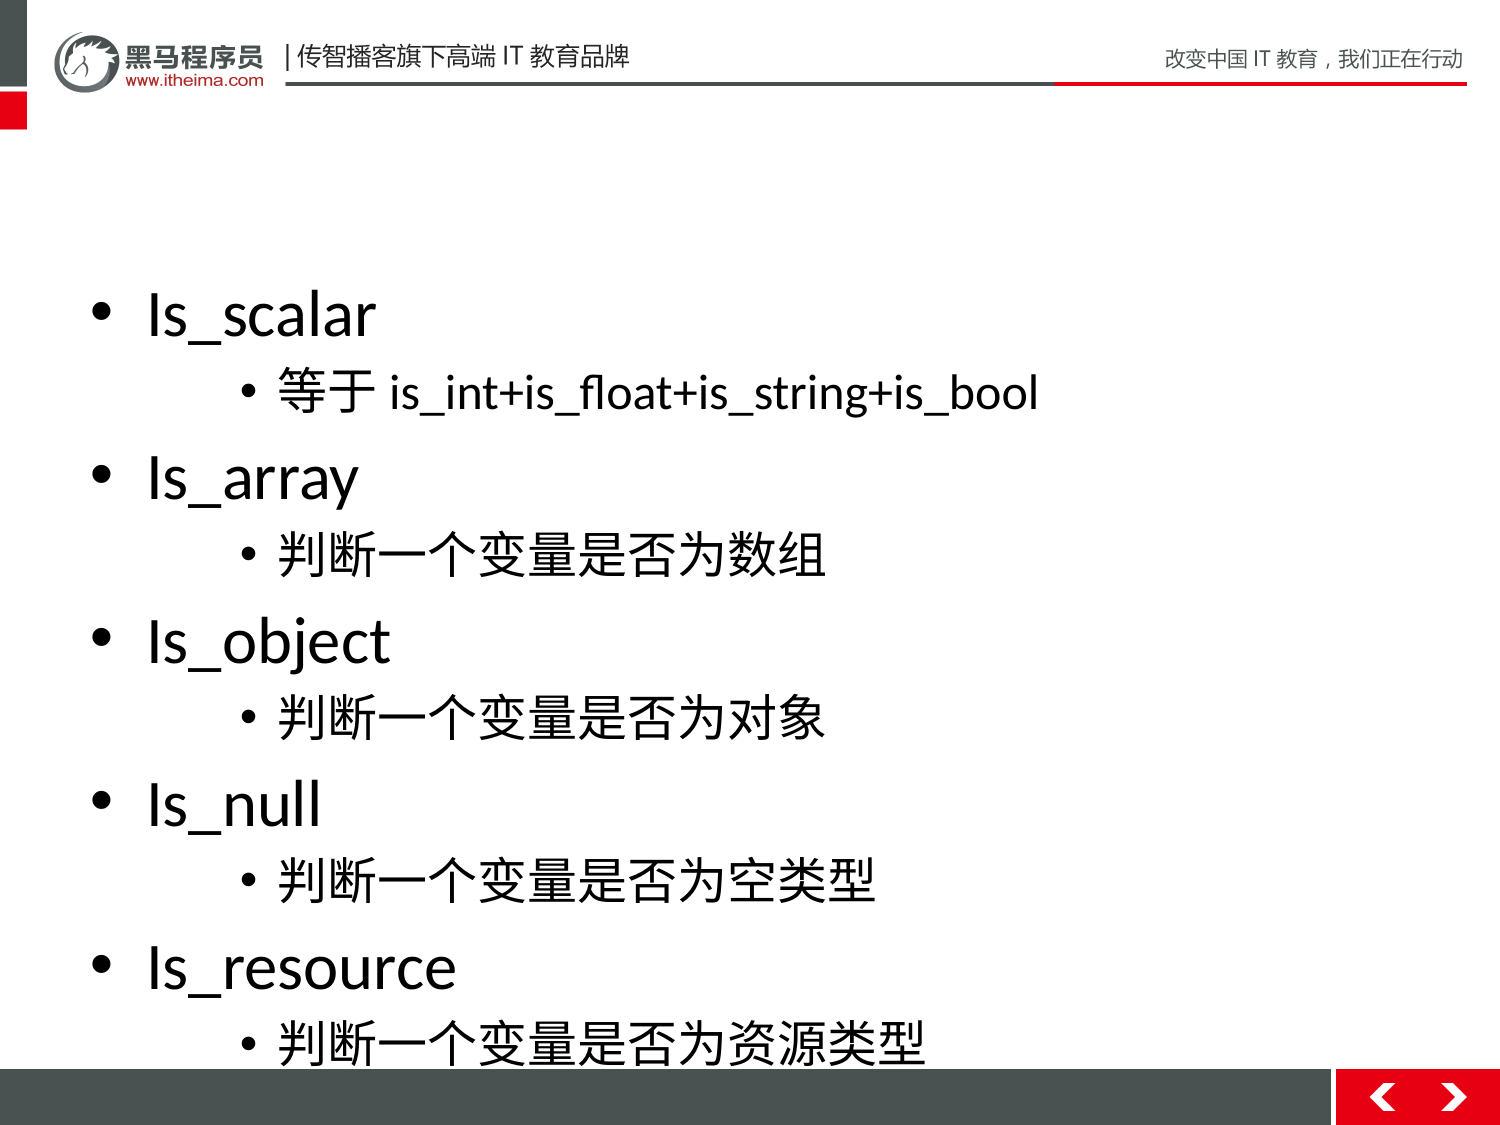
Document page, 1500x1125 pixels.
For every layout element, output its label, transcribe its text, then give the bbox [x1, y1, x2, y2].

picture [0, 0, 1500, 1125]
list Is_scalar 等于is_int+is_float+is_string+is_bool Is_array 判断一个变量是否为数组 Is_object 判断一个变量是否为对象 Is_null 判断一个变量是否为空类型 Is_resource 判断一个变量是否为资源类型 [75, 262, 1425, 1005]
